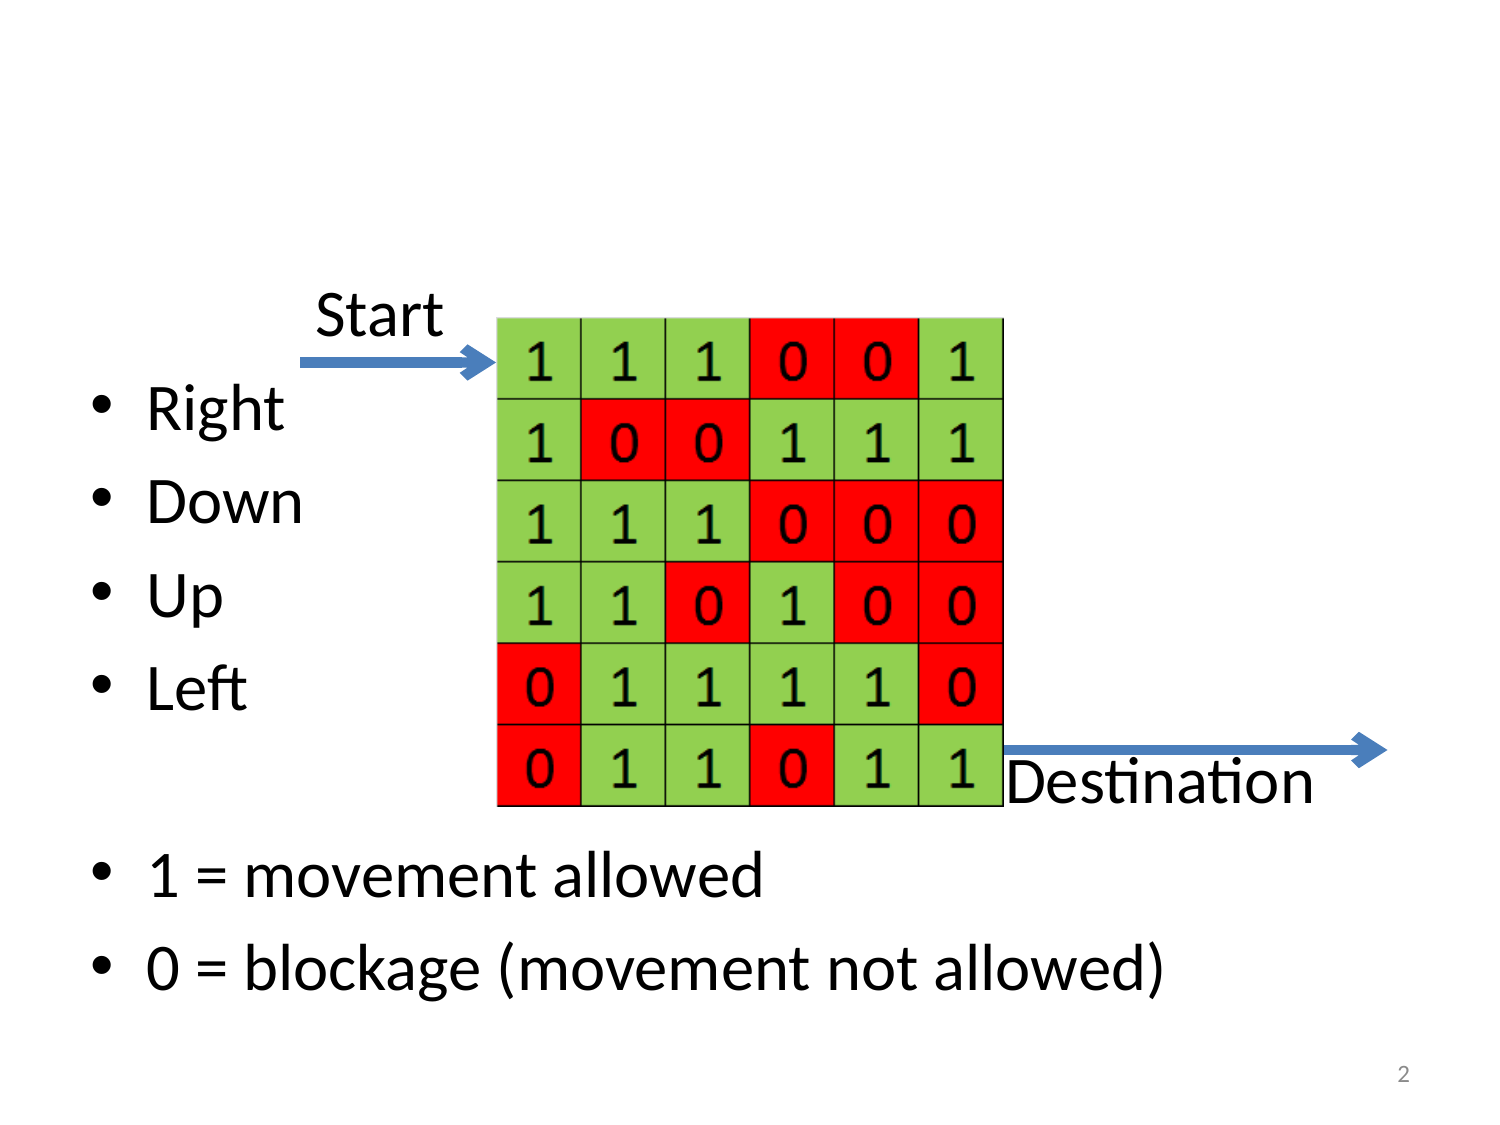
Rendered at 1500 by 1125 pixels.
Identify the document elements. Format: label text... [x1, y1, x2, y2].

list Start Right Down Up Left Destination 1 = movement allowed 0 = blockage (movement not allowed) [75, 262, 1425, 1125]
picture [495, 317, 1005, 808]
slide_number 2 [1074, 1042, 1425, 1103]
